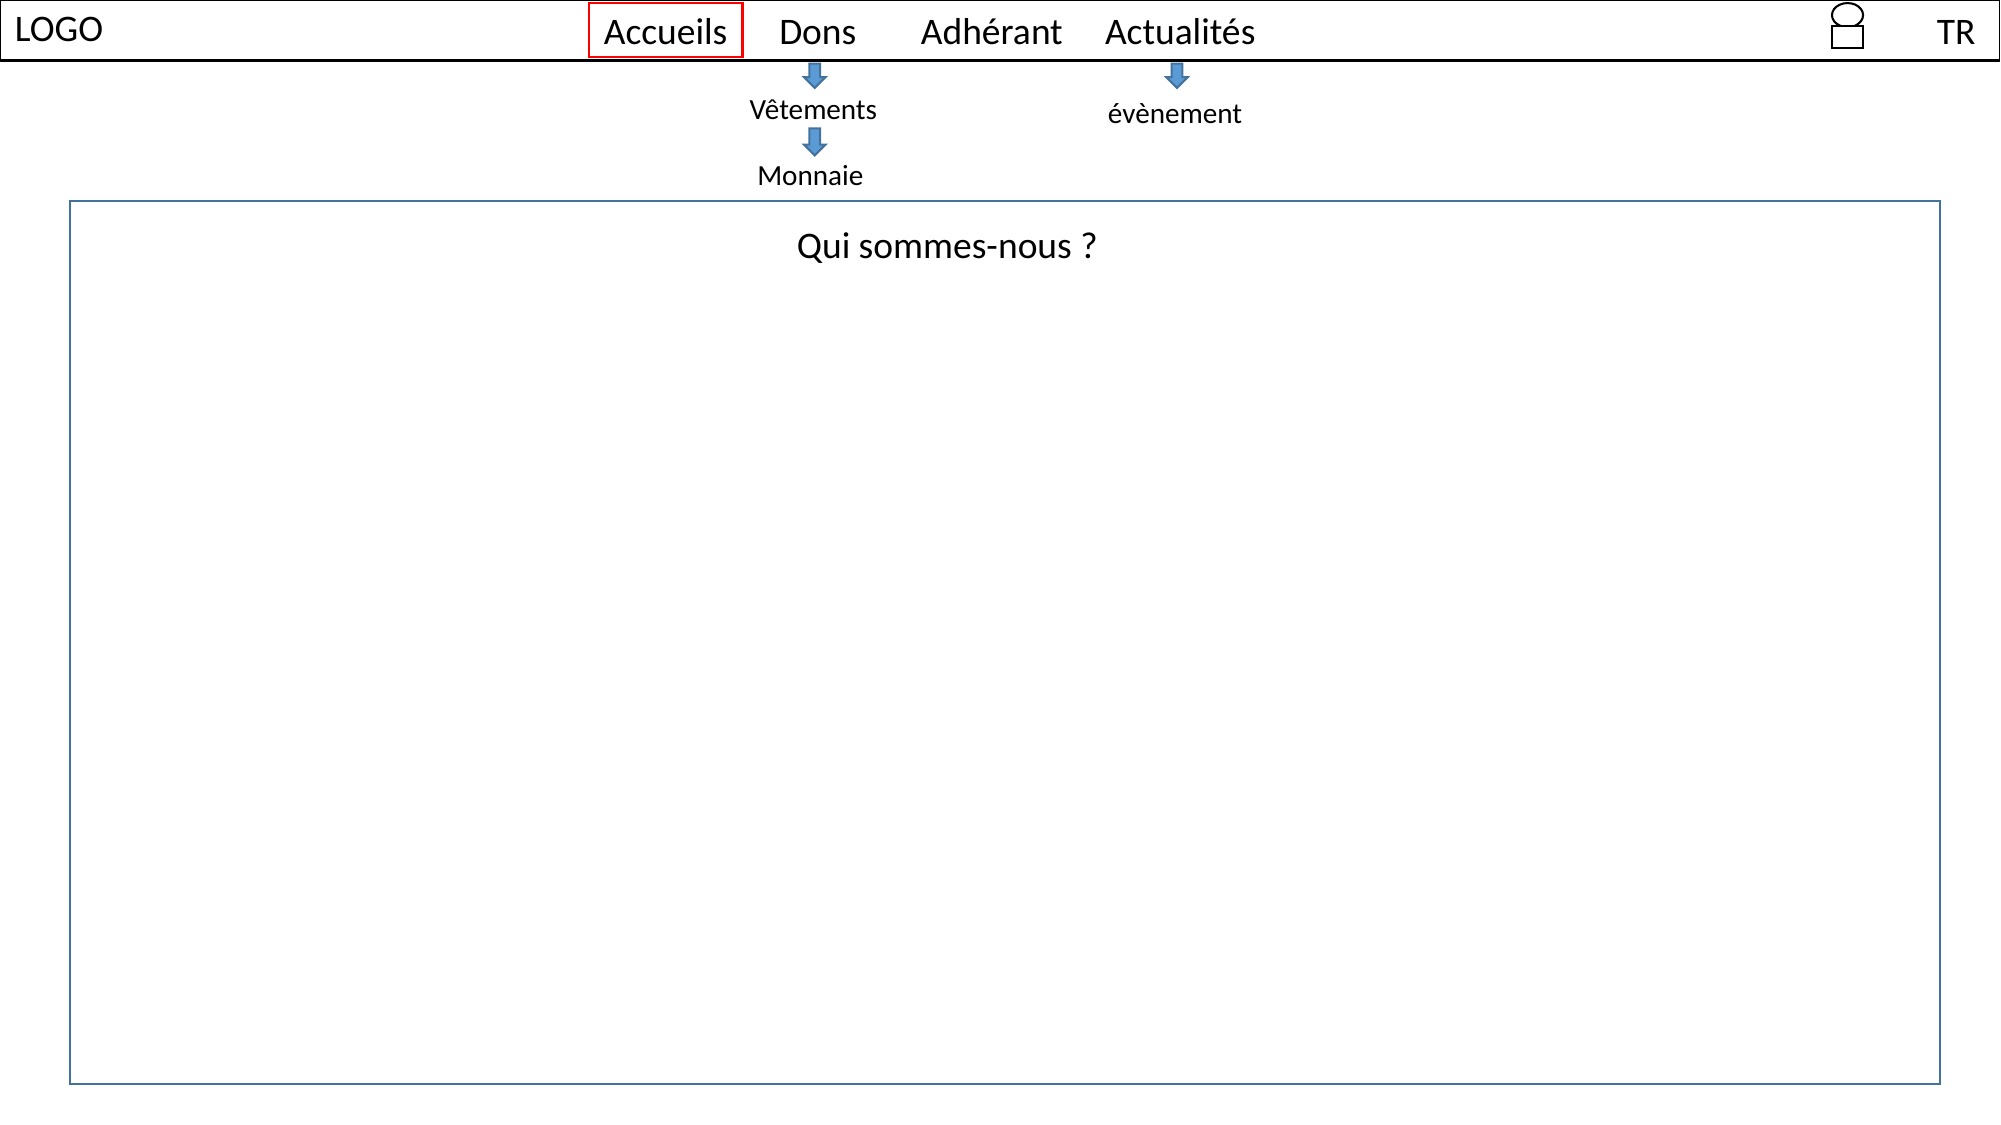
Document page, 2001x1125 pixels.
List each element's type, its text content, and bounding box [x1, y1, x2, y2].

text_box Monnaie [742, 148, 925, 199]
text_box évènement [1093, 86, 1261, 137]
text_box [69, 200, 1941, 1085]
text_box Qui sommes-nous ? [32, 213, 1864, 274]
text_box Vêtements [734, 83, 933, 133]
text_box [0, 0, 2000, 62]
text_box [1163, 62, 1191, 86]
text_box [588, 2, 744, 58]
text_box [801, 133, 829, 148]
text_box TR [1912, 0, 2000, 60]
text_box [801, 62, 829, 83]
